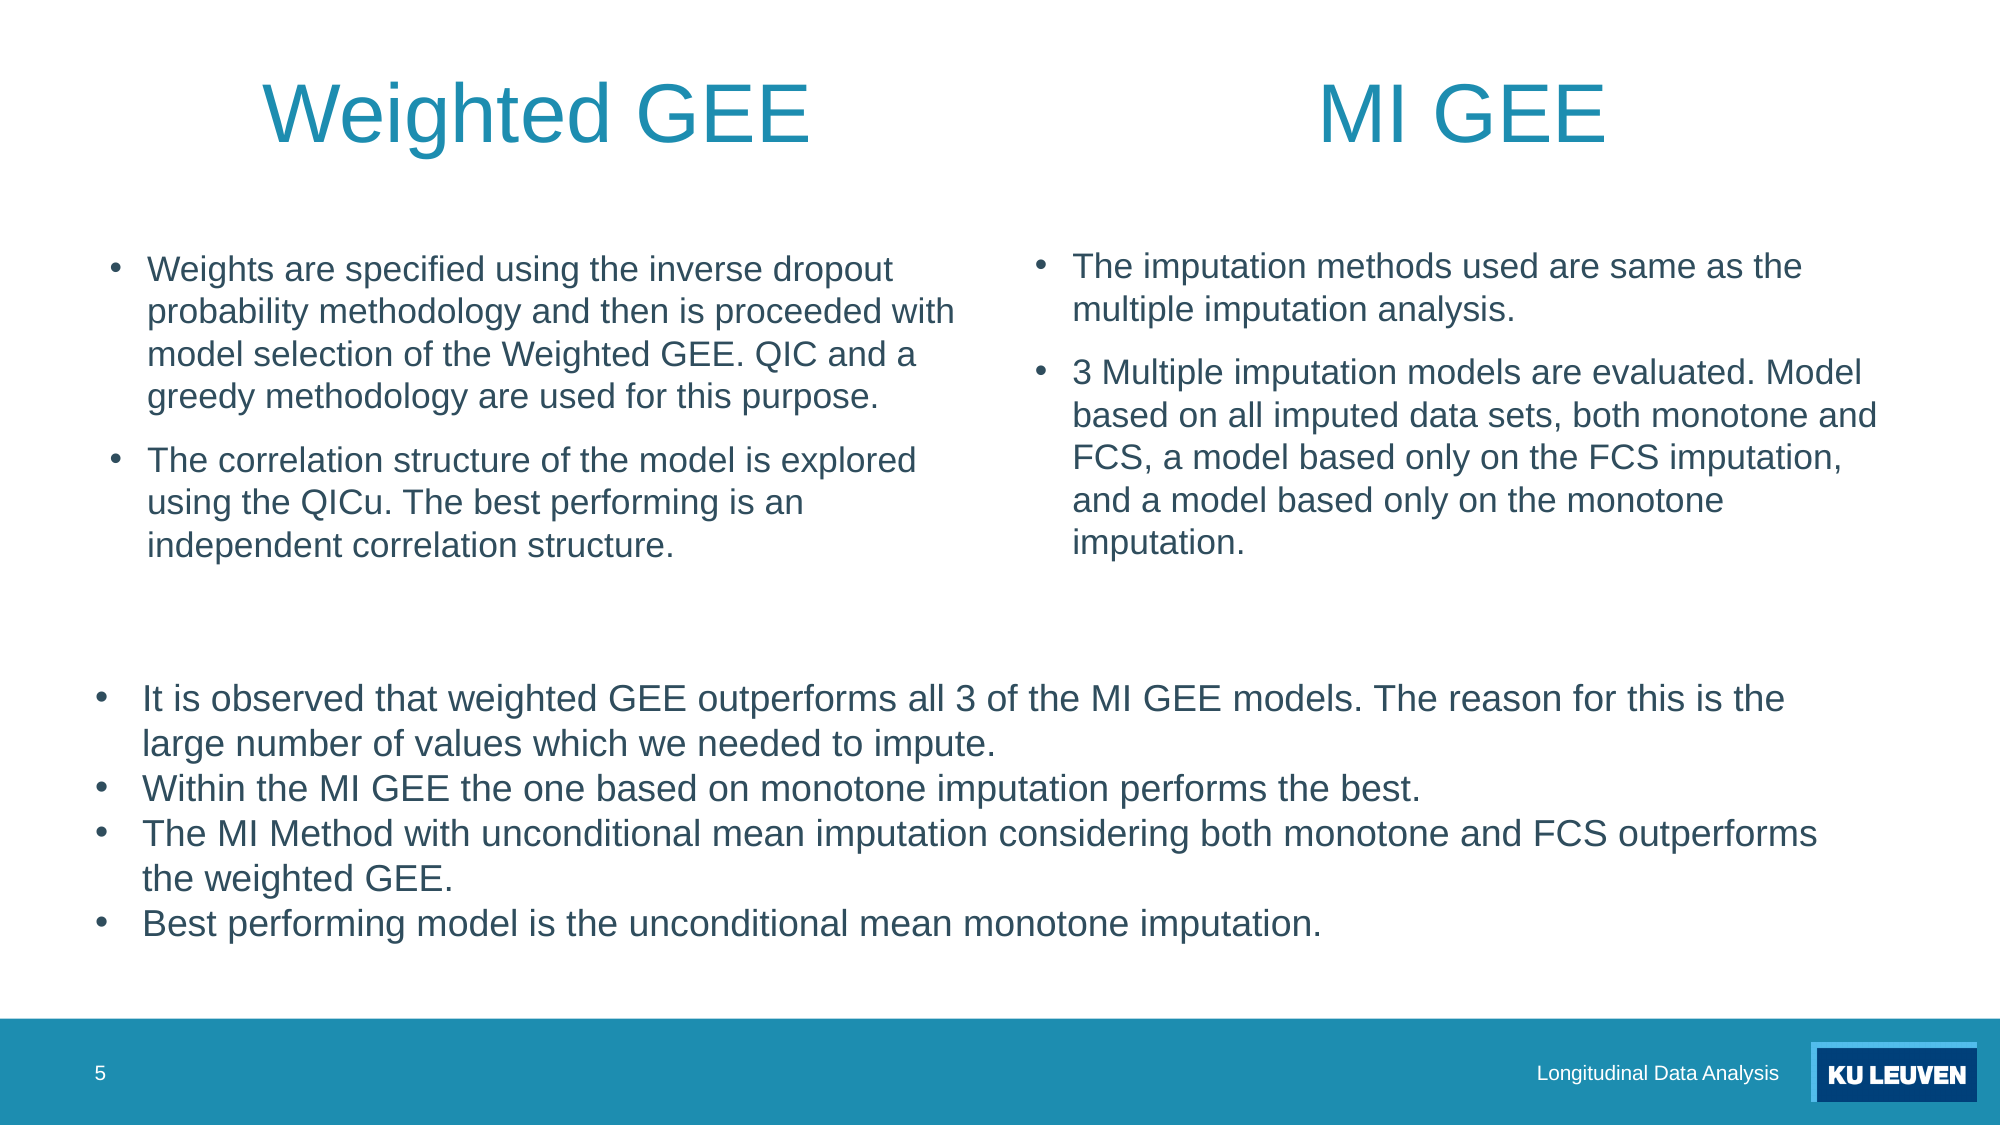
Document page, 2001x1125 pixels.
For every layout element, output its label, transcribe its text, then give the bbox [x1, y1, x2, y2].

footer Longitudinal Data Analysis [989, 1018, 1809, 1125]
list Weighted GEE Weights are specified using the inverse dropout probability methodology and then is proceeded with model selection of the Weighted GEE. QIC and a greedy methodology are used for this purpose. The correlation structure of the model is explored using the QICu. The best performing is an independent correlation structure. [94, 51, 981, 648]
text_box It is observed that weighted GEE outperforms all 3 of the MI GEE models. The reason for this is the large number of values which we needed to impute. Within the MI GEE the one based on monotone imputation performs the best. The MI Method with unconditional mean imputation considering both monotone and FCS outperforms the weighted GEE. Best performing model is the unconditional mean monotone imputation. [80, 666, 1881, 951]
list MI GEE The imputation methods used are same as the multiple imputation analysis. 3 Multiple imputation models are evaluated. Model based on all imputed data sets, both monotone and FCS, a model based only on the FCS imputation, and a model based only on the monotone imputation. [1019, 51, 1906, 648]
picture [1811, 1042, 1977, 1102]
slide_number 5 [94, 1018, 201, 1125]
